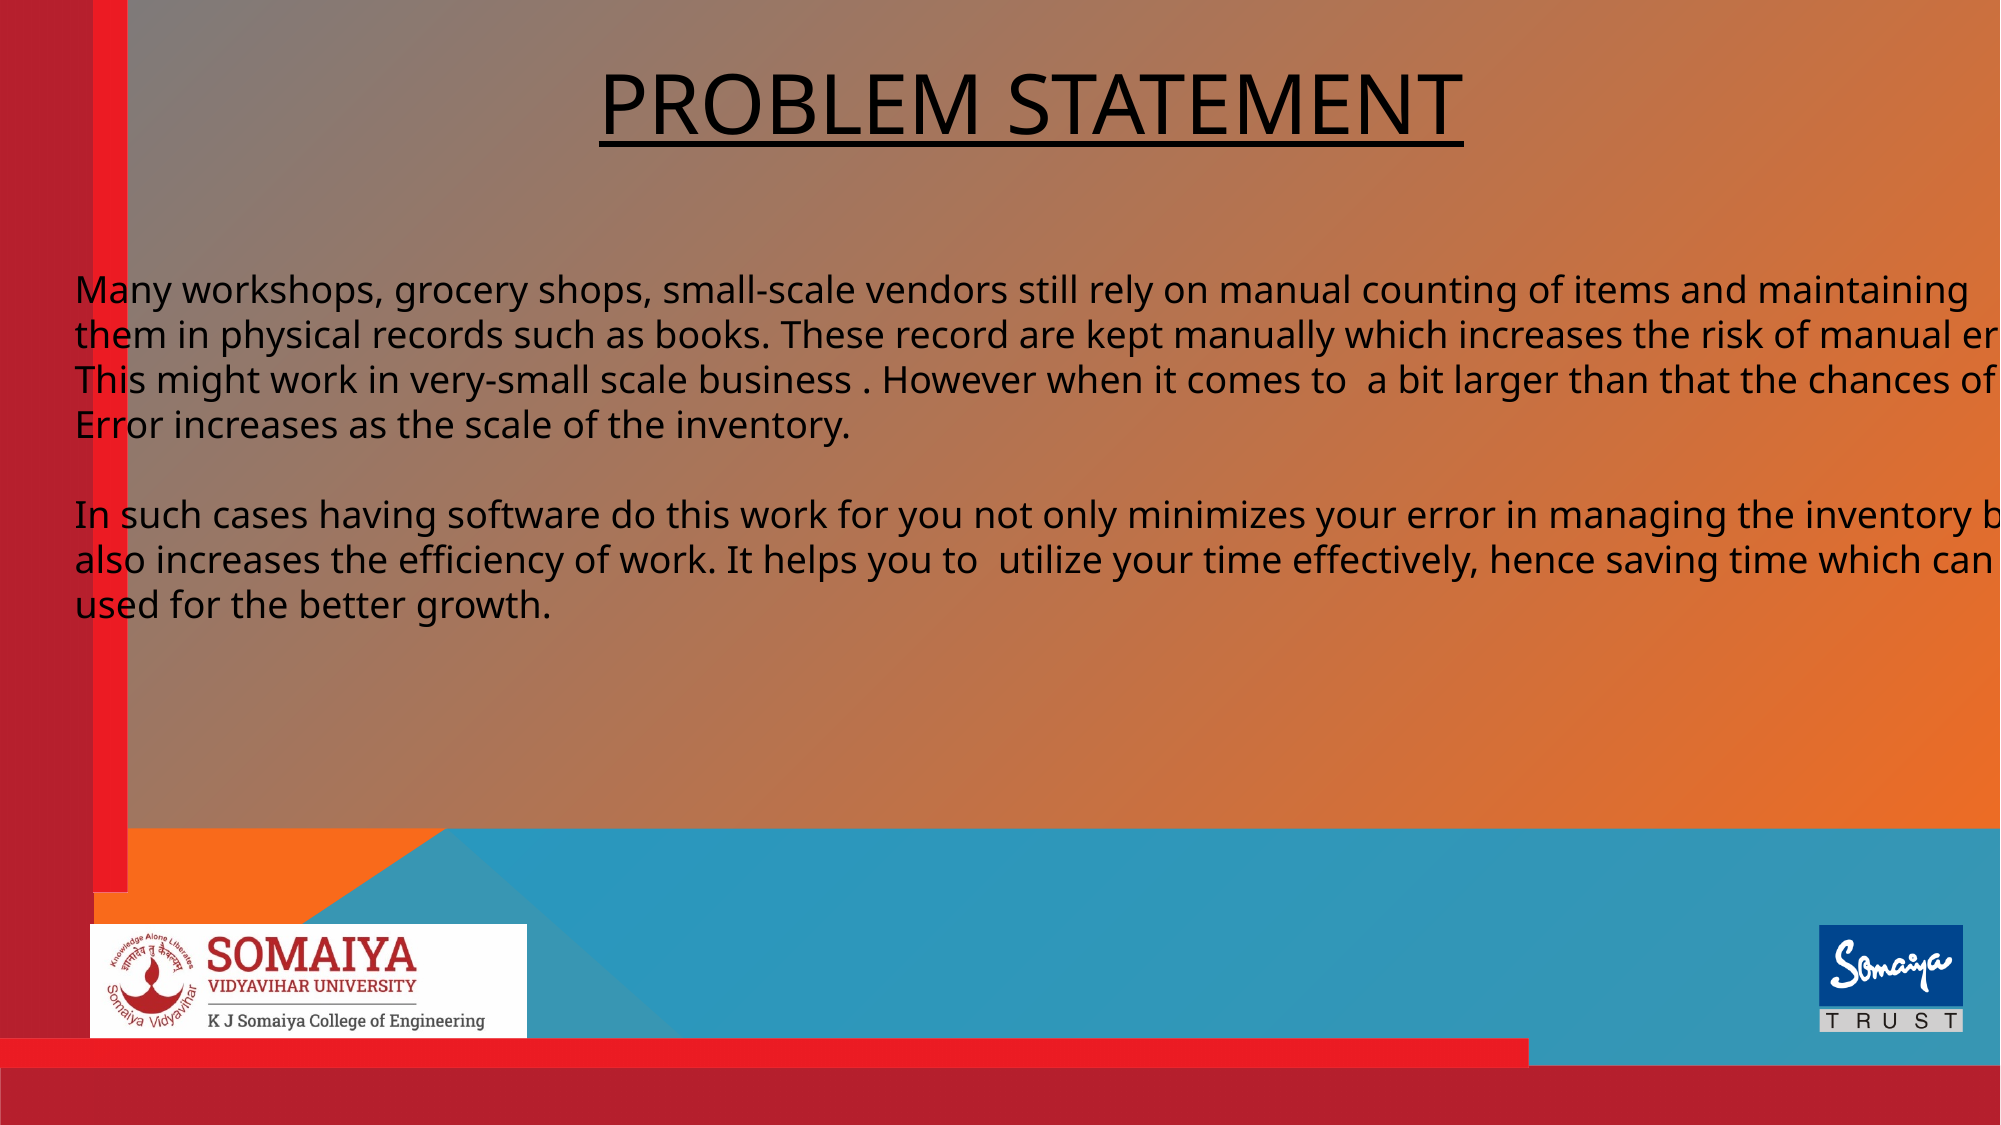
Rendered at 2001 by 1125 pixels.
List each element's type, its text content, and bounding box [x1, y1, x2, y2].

picture [0, 0, 527, 1038]
text_box PROBLEM STATEMENT [106, 43, 1957, 159]
picture [0, 1039, 2000, 1125]
picture [1819, 925, 1963, 1032]
text_box Many workshops, grocery shops, small-scale vendors still rely on manual counting of items and maintaining them in physical records such as books. These record are kept manually which increases the risk of manual error. This might work in very-small scale business . However when it comes to a bit larger than that the chances of Error increases as the scale of the inventory. In such cases having software do this work for you not only minimizes your error in managing the inventory but also increases the efficiency of work. It helps you to utilize your time effectively, hence saving time which can be used for the better growth. [59, 258, 2000, 634]
